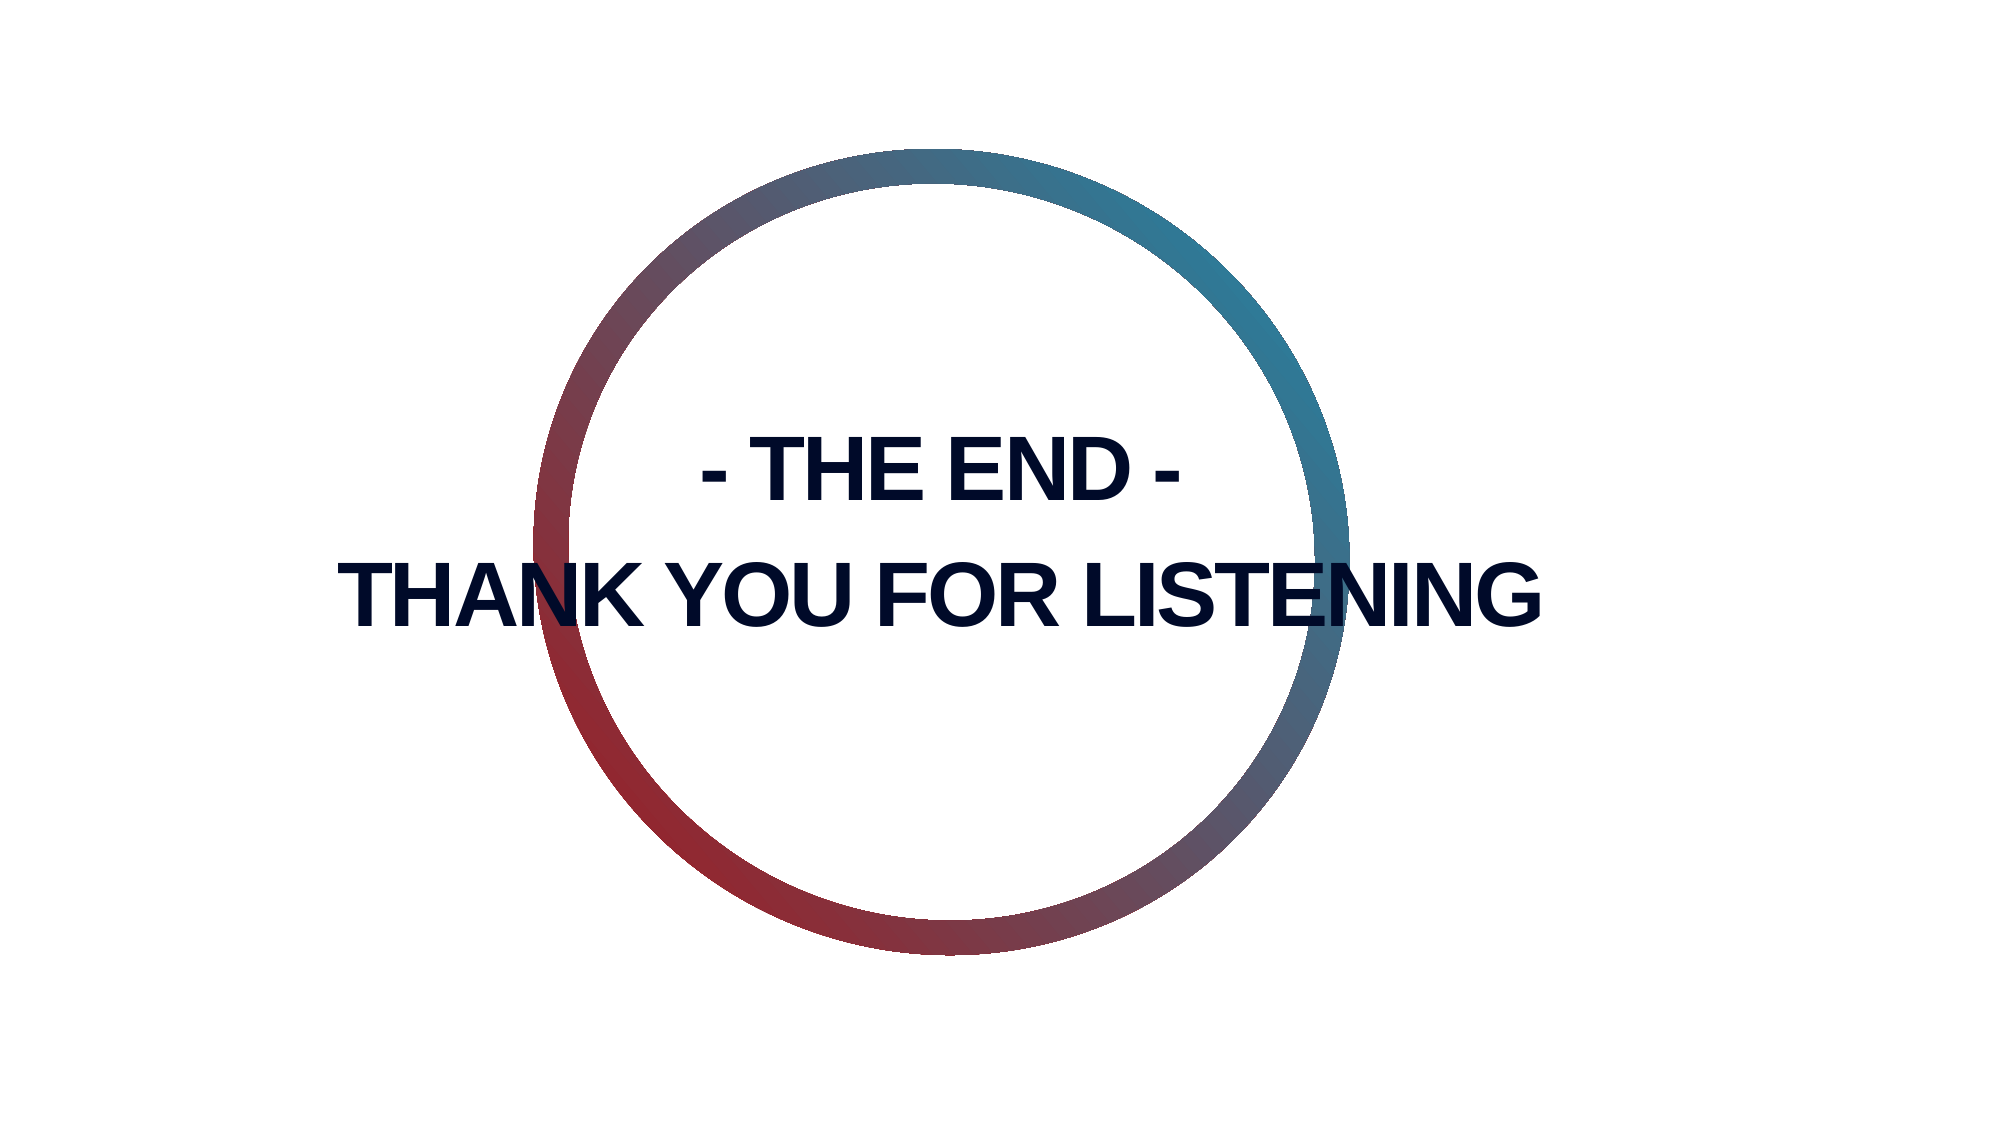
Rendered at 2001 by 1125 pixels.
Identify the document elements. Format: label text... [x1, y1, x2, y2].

text_box THANK YOU FOR LISTENING [322, 527, 1561, 653]
text_box [532, 147, 1350, 527]
text_box [547, 653, 1340, 957]
text_box - THE END - [684, 401, 1199, 527]
